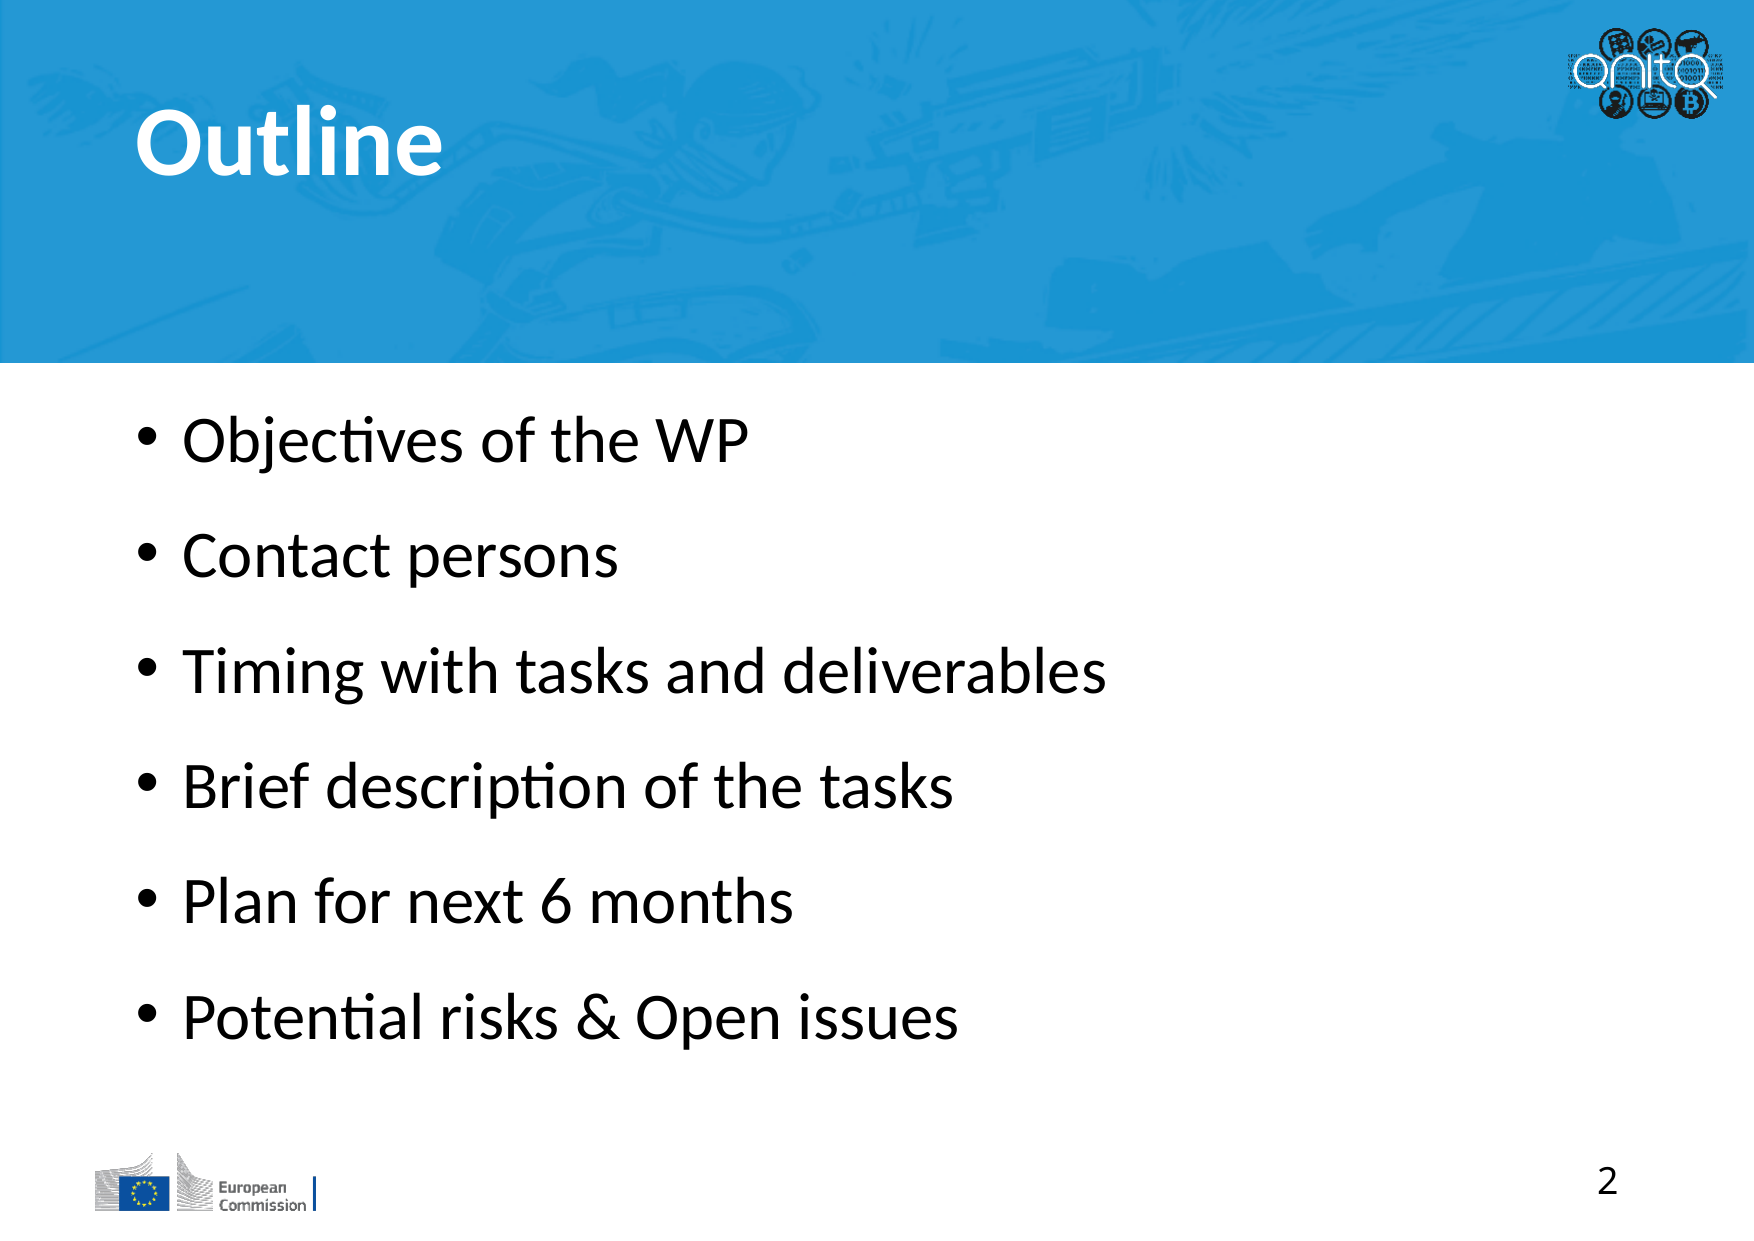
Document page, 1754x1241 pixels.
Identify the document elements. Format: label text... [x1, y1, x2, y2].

slide_number 2 [1238, 1149, 1634, 1216]
list Objectives of the WP Contact persons Timing with tasks and deliverables Brief description of the tasks Plan for next 6 months Potential risks & Open issues [120, 388, 1634, 1117]
picture [87, 1145, 323, 1216]
list Outline [120, 68, 869, 244]
picture [0, 0, 1754, 363]
